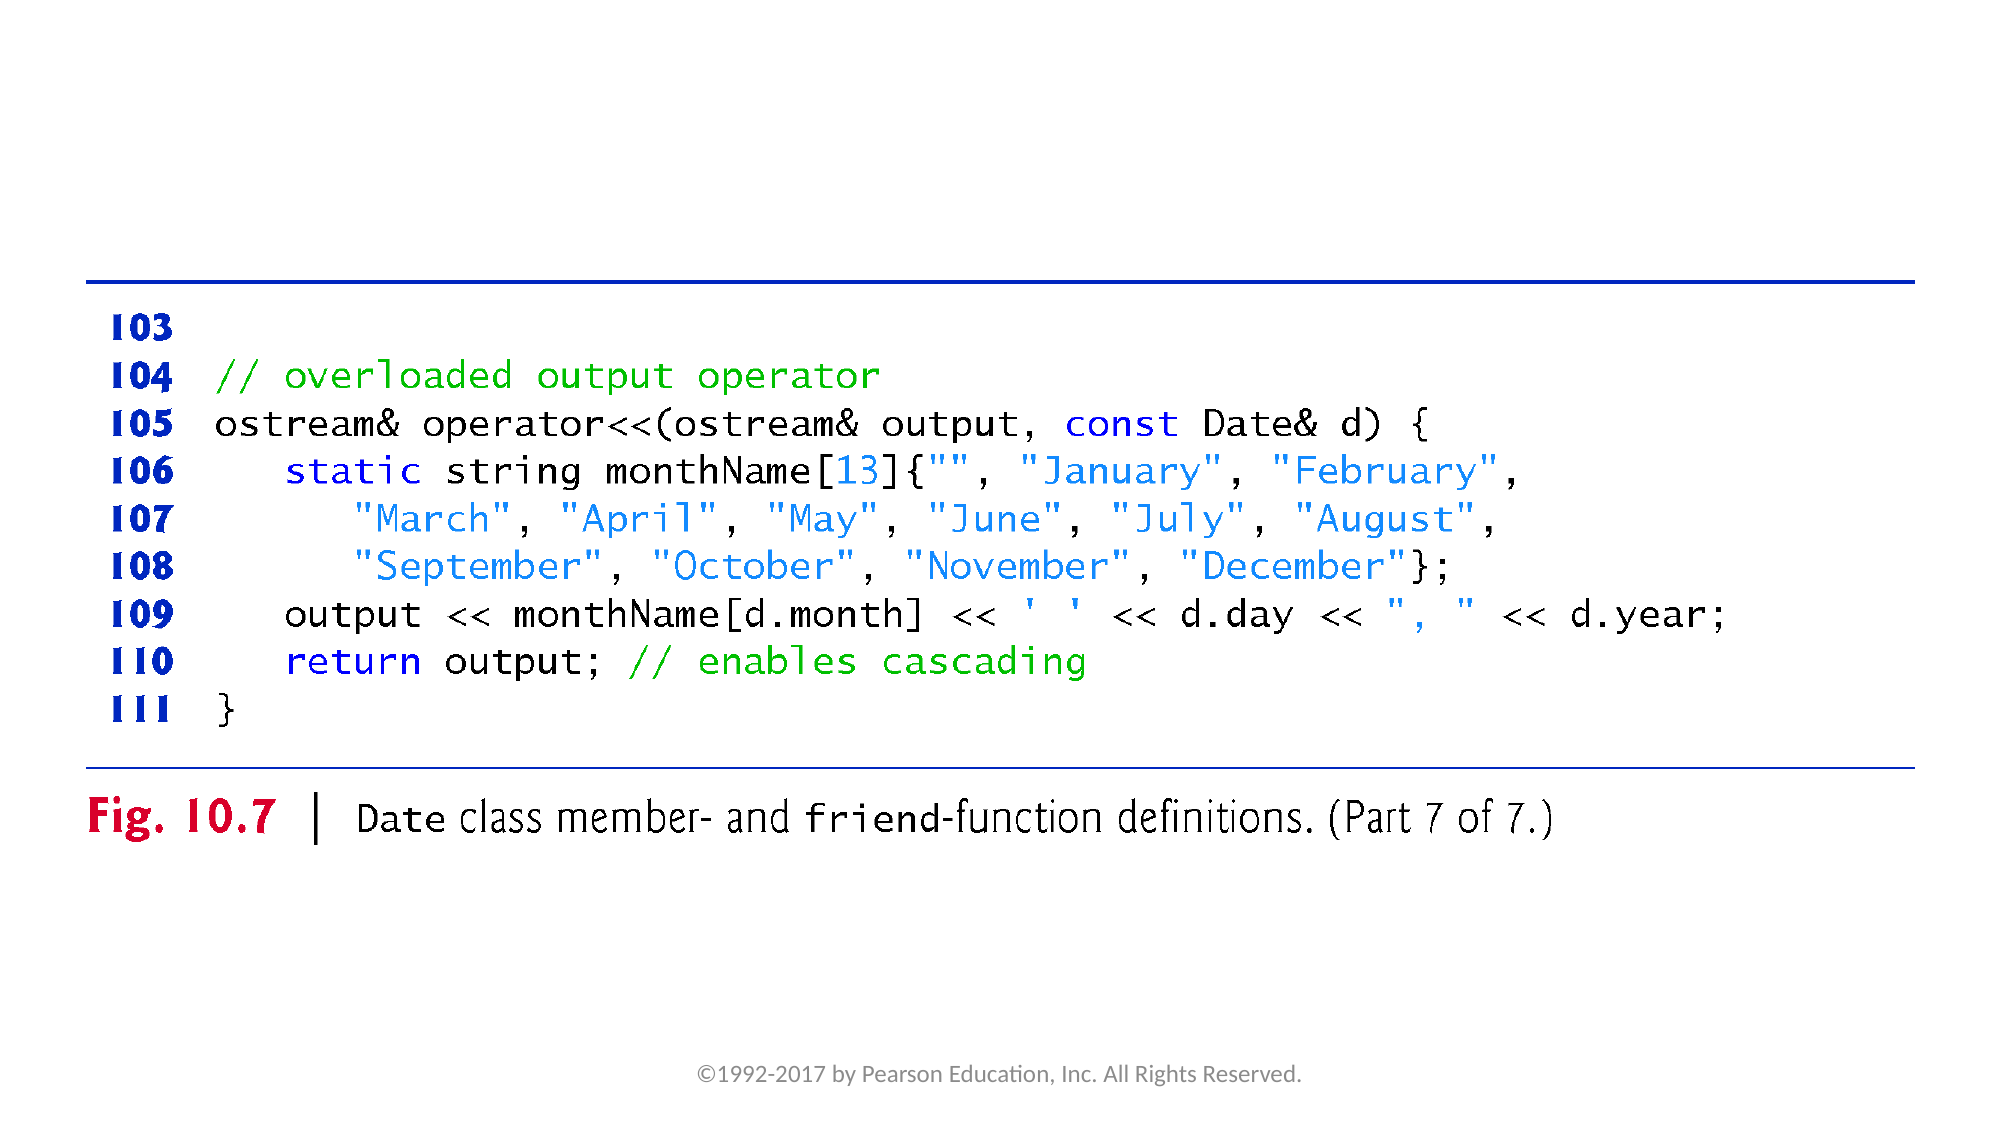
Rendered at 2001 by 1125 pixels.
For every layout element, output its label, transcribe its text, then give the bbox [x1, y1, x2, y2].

picture [0, 194, 2000, 930]
footer ©1992-2017 by Pearson Education, Inc. All Rights Reserved. [662, 1042, 1338, 1103]
